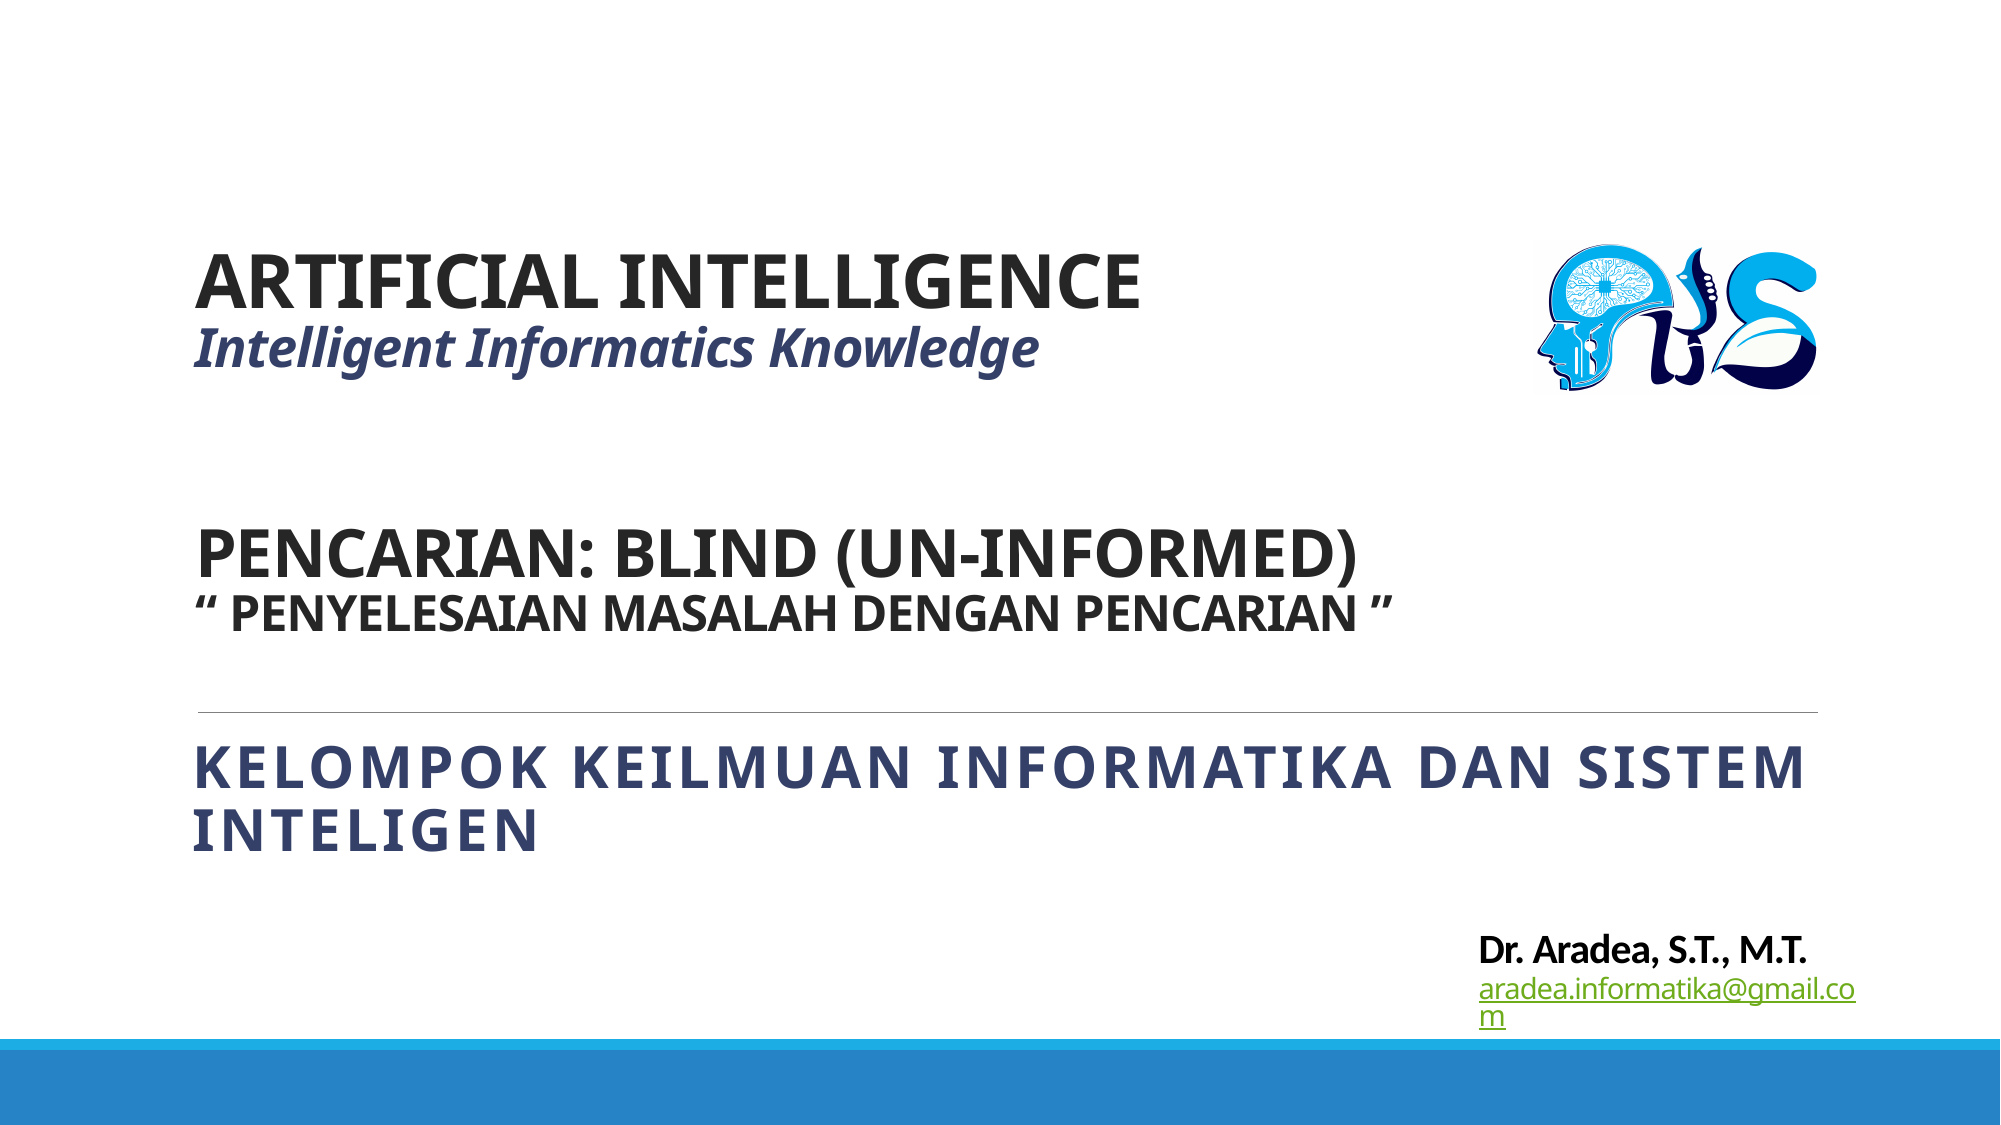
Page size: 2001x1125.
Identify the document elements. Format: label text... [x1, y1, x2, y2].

picture [1533, 239, 1821, 395]
title ARTIFICIAL INTELLIGENCE Intelligent Informatics Knowledge PENCARIAN: BLIND (UN-INFORMED) “ PENYELESAIAN MASALAH DENGAN PENCARIAN ” [180, 124, 1847, 710]
subtitle KELOMPOK KEILMUAN INFORMATIKA DAN SISTEM INTELIGEN [177, 730, 1865, 919]
text_box Dr. Aradea, S.T., M.T. aradea.informatika@gmail.com [1463, 884, 1871, 1014]
